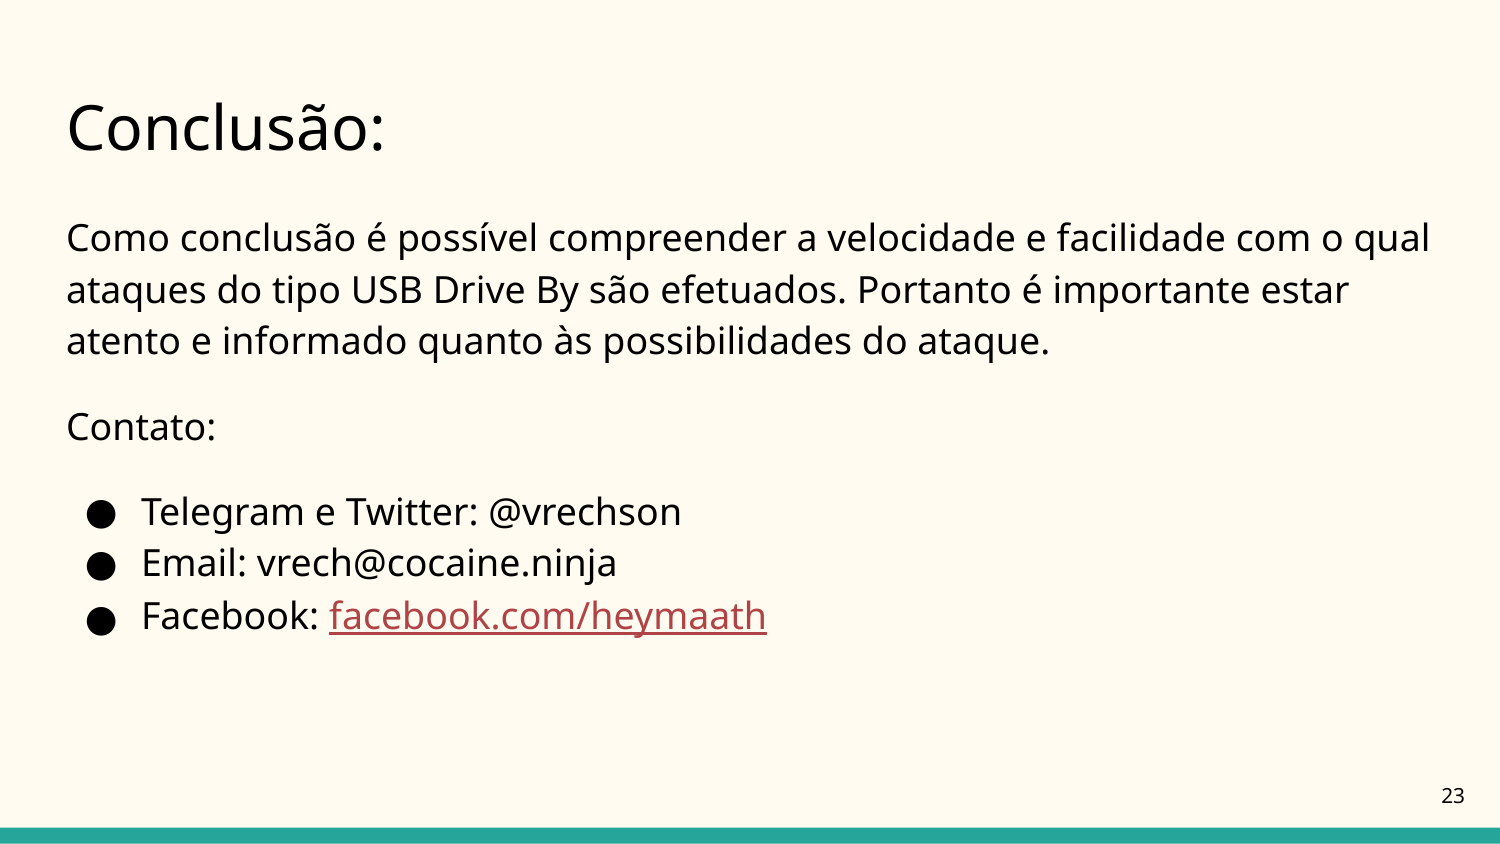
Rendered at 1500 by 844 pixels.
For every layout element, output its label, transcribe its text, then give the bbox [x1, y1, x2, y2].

title Conclusão: [51, 72, 1449, 174]
list Como conclusão é possível compreender a velocidade e facilidade com o qual ataques do tipo USB Drive By são efetuados. Portanto é importante estar atento e informado quanto às possibilidades do ataque. Contato: Telegram e Twitter: @vrechson Email: vrech@cocaine.ninja Facebook: facebook.com/heymaath [51, 192, 1449, 750]
slide_number ‹#› [1389, 764, 1480, 830]
